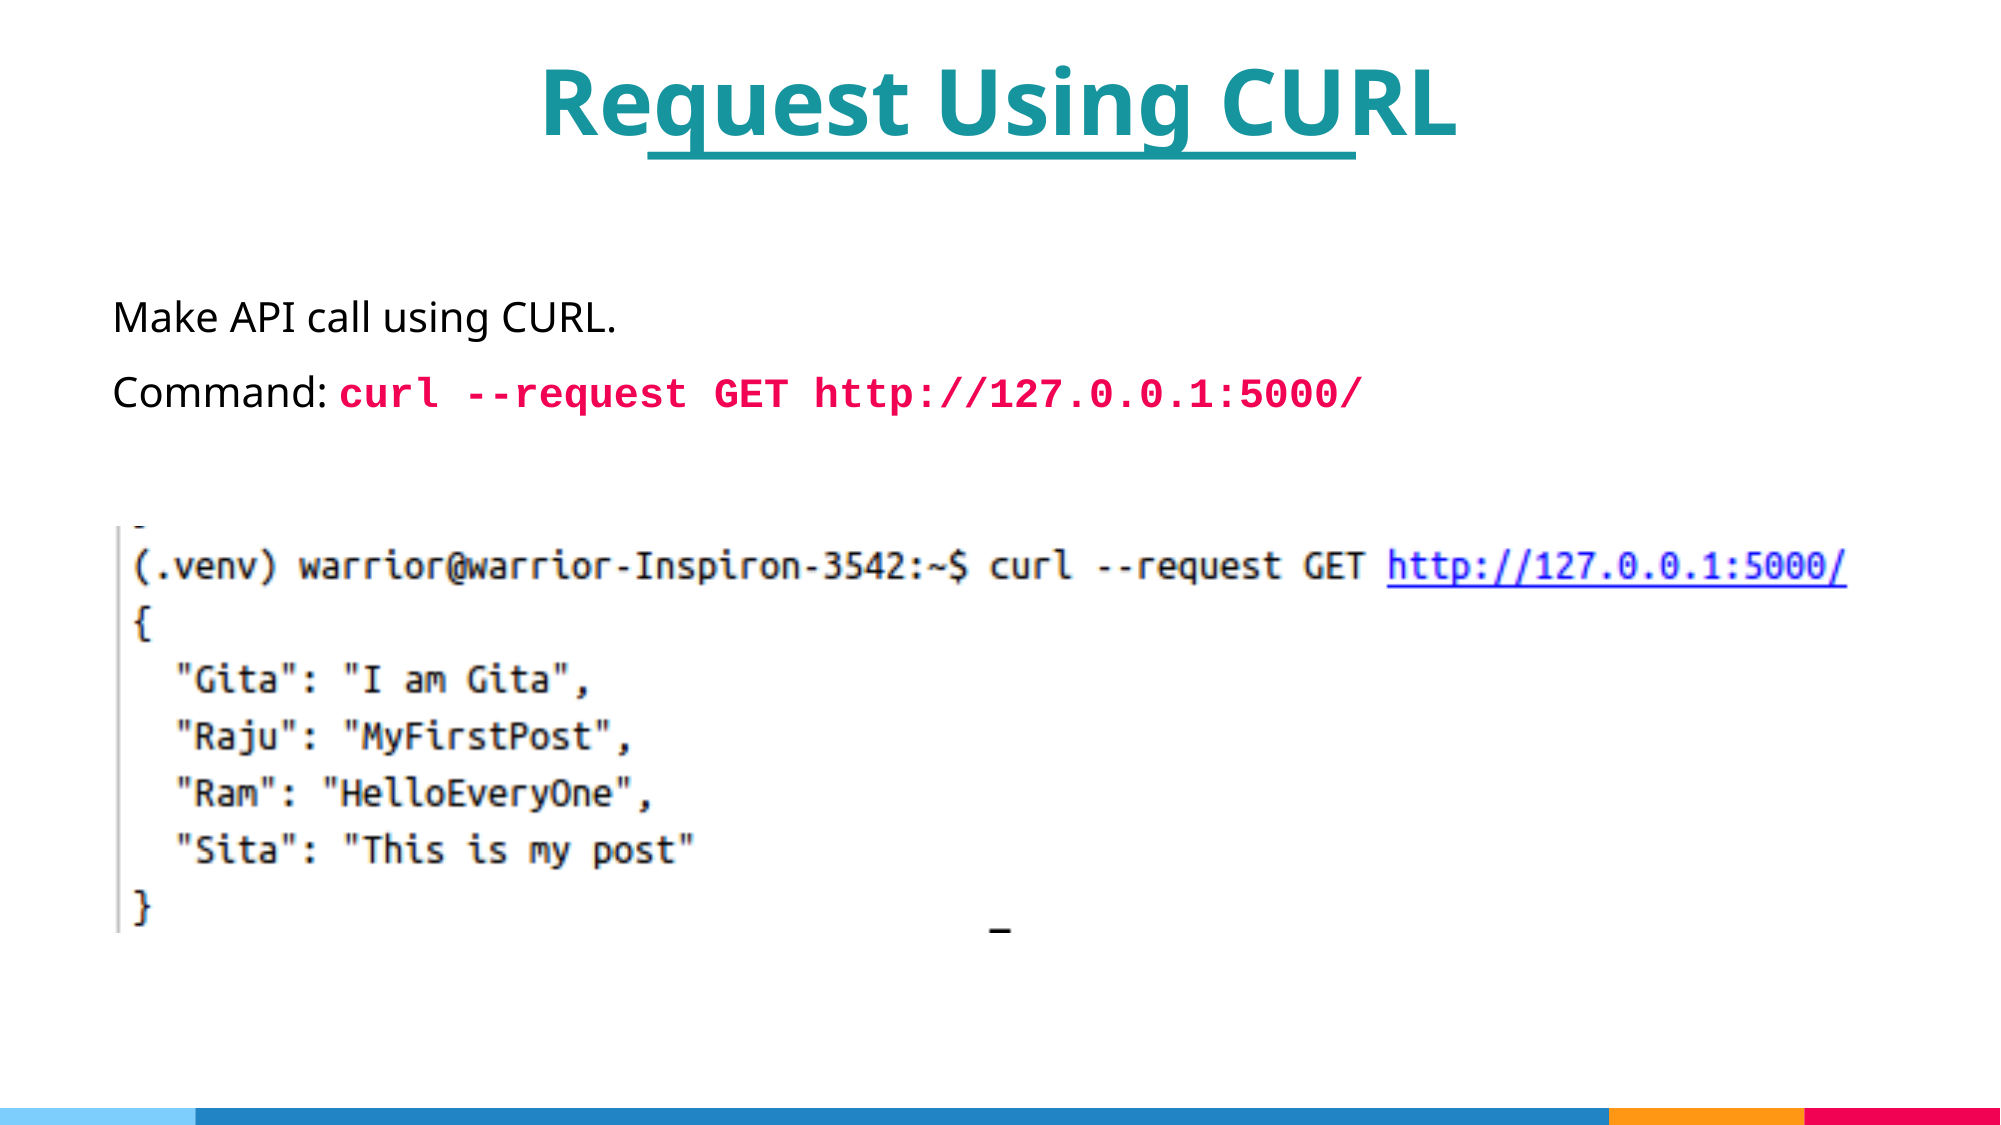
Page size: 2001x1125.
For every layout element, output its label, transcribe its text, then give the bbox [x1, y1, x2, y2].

picture [114, 526, 1885, 934]
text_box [140, 39, 1859, 160]
text_box Make API call using CURL. Command: curl --request GET http://127.0.0.1:5000/ [97, 258, 1907, 552]
